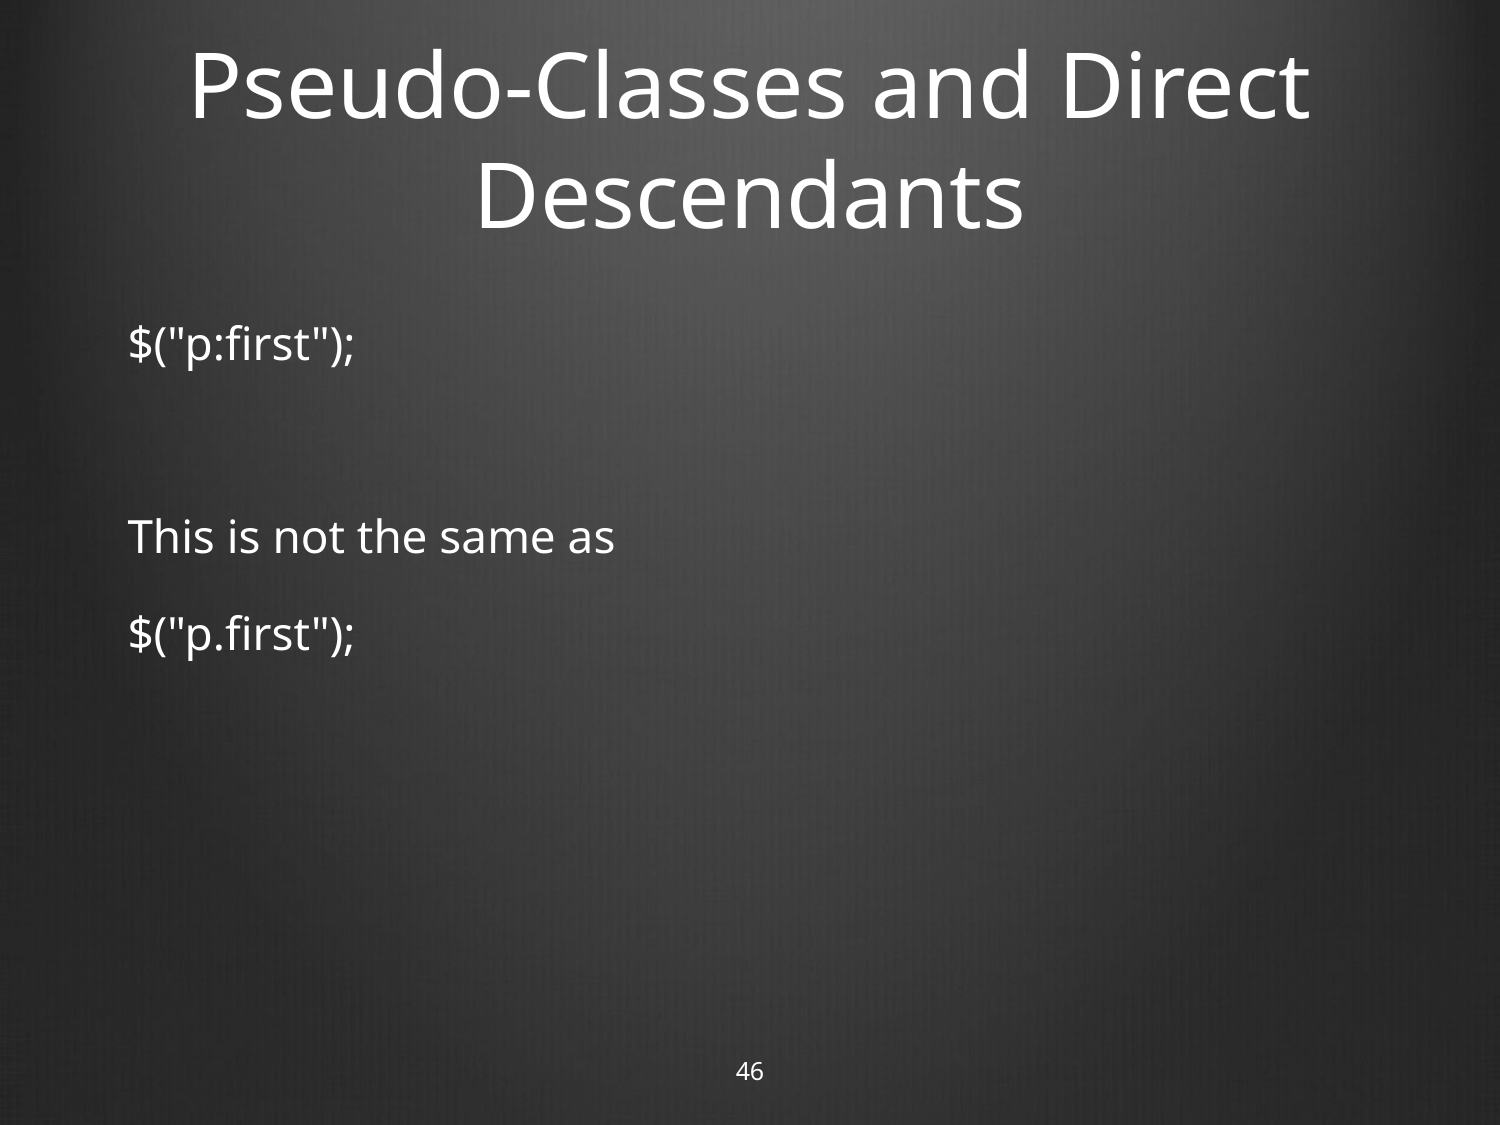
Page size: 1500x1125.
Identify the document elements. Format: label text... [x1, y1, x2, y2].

list $("p:first"); This is not the same as $("p.first"); [112, 306, 1388, 1005]
title Pseudo-Classes and Direct Descendants [112, 19, 1388, 255]
slide_number 46 [693, 1042, 807, 1103]
